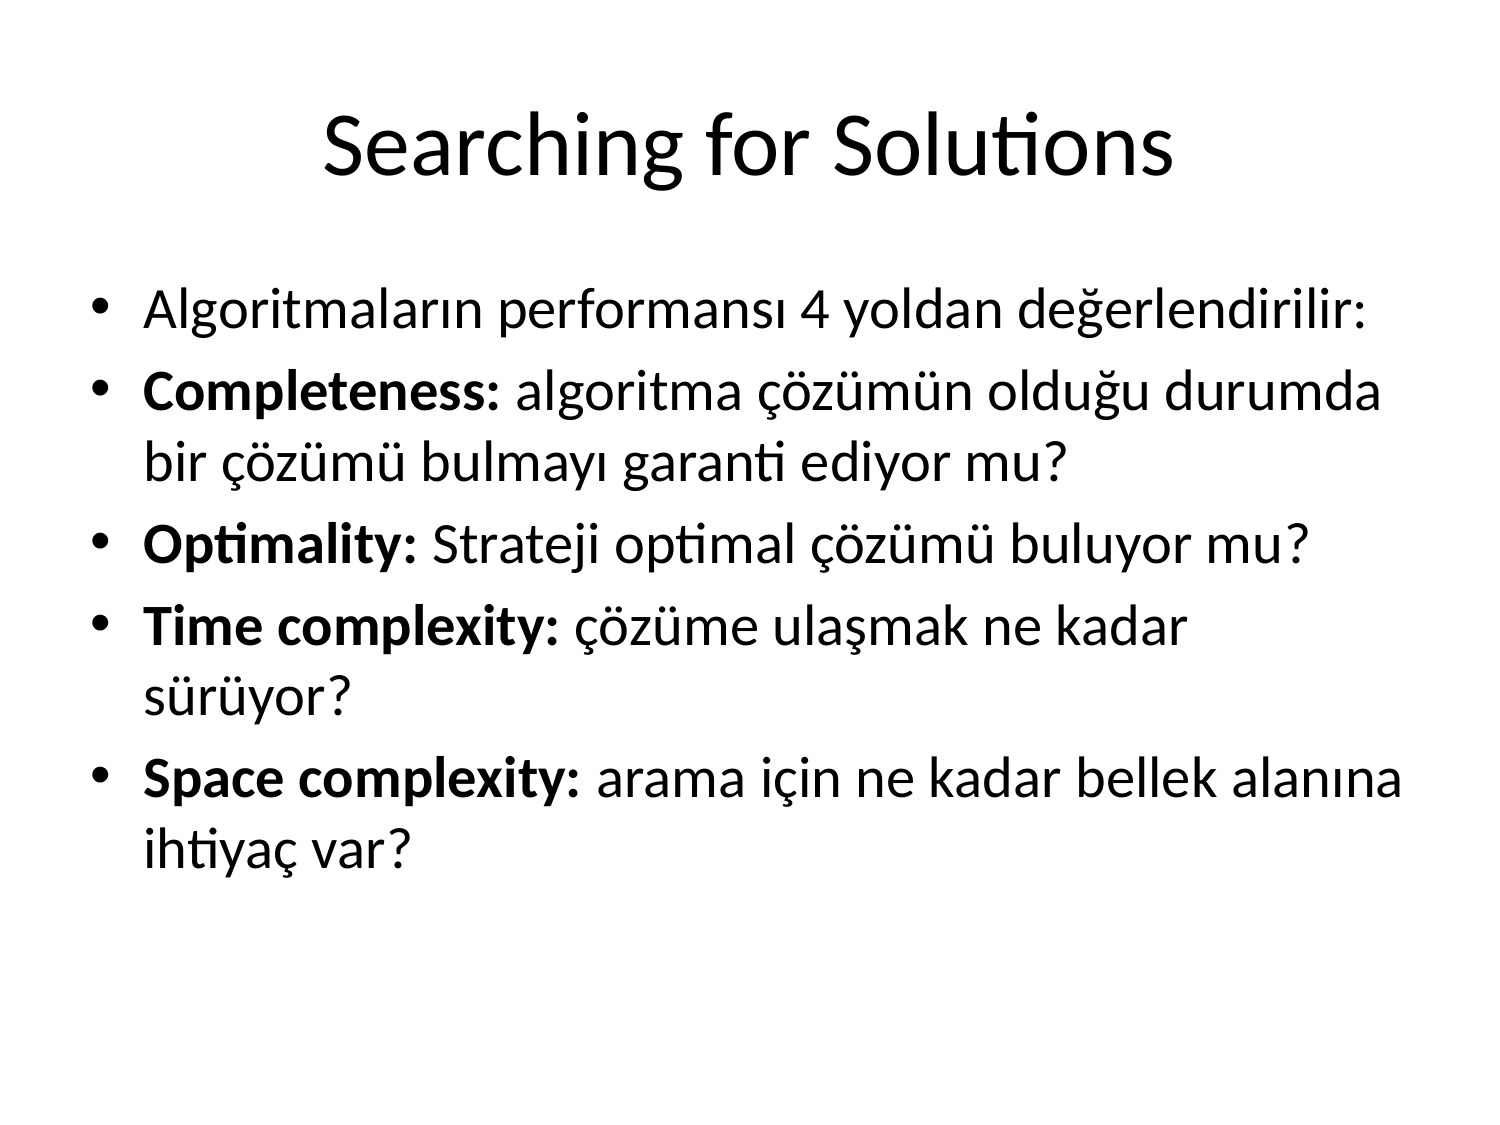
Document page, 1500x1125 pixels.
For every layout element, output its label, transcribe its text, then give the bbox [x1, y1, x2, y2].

title Searching for Solutions [75, 45, 1425, 233]
list Algoritmaların performansı 4 yoldan değerlendirilir: Completeness: algoritma çözümün olduğu durumda bir çözümü bulmayı garanti ediyor mu? Optimality: Strateji optimal çözümü buluyor mu? Time complexity: çözüme ulaşmak ne kadar sürüyor? Space complexity: arama için ne kadar bellek alanına ihtiyaç var? [75, 262, 1425, 1005]
